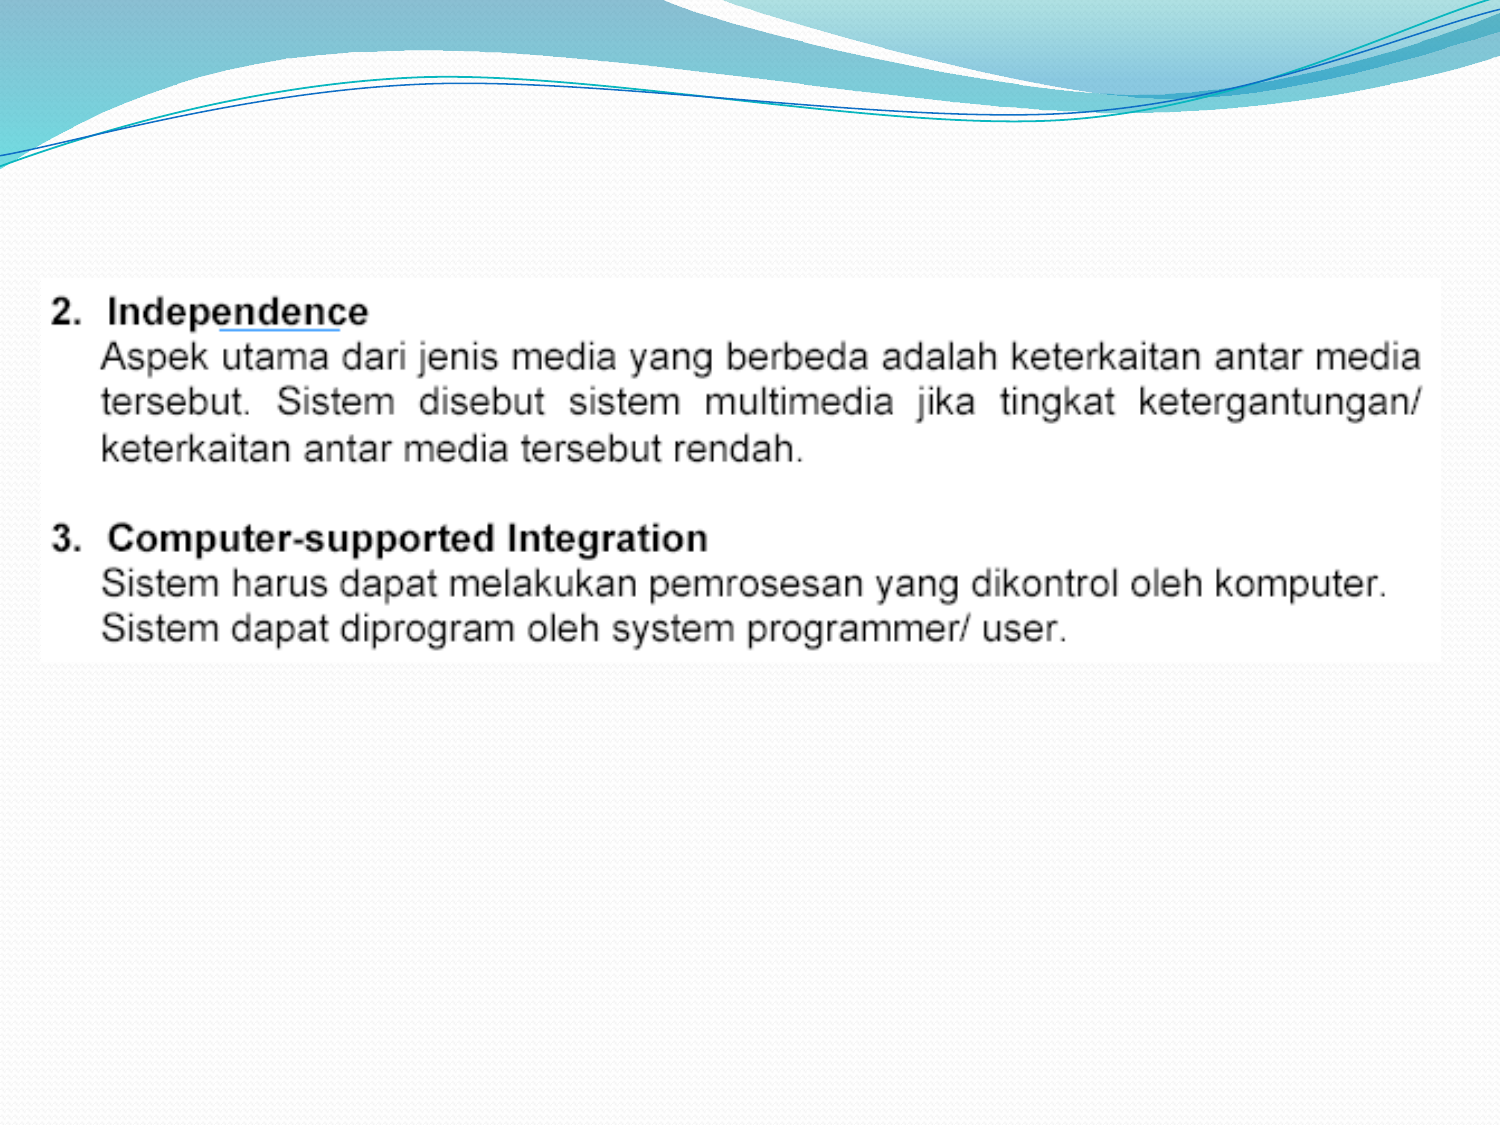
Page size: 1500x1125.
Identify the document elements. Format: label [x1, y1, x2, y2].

picture [41, 278, 1442, 662]
